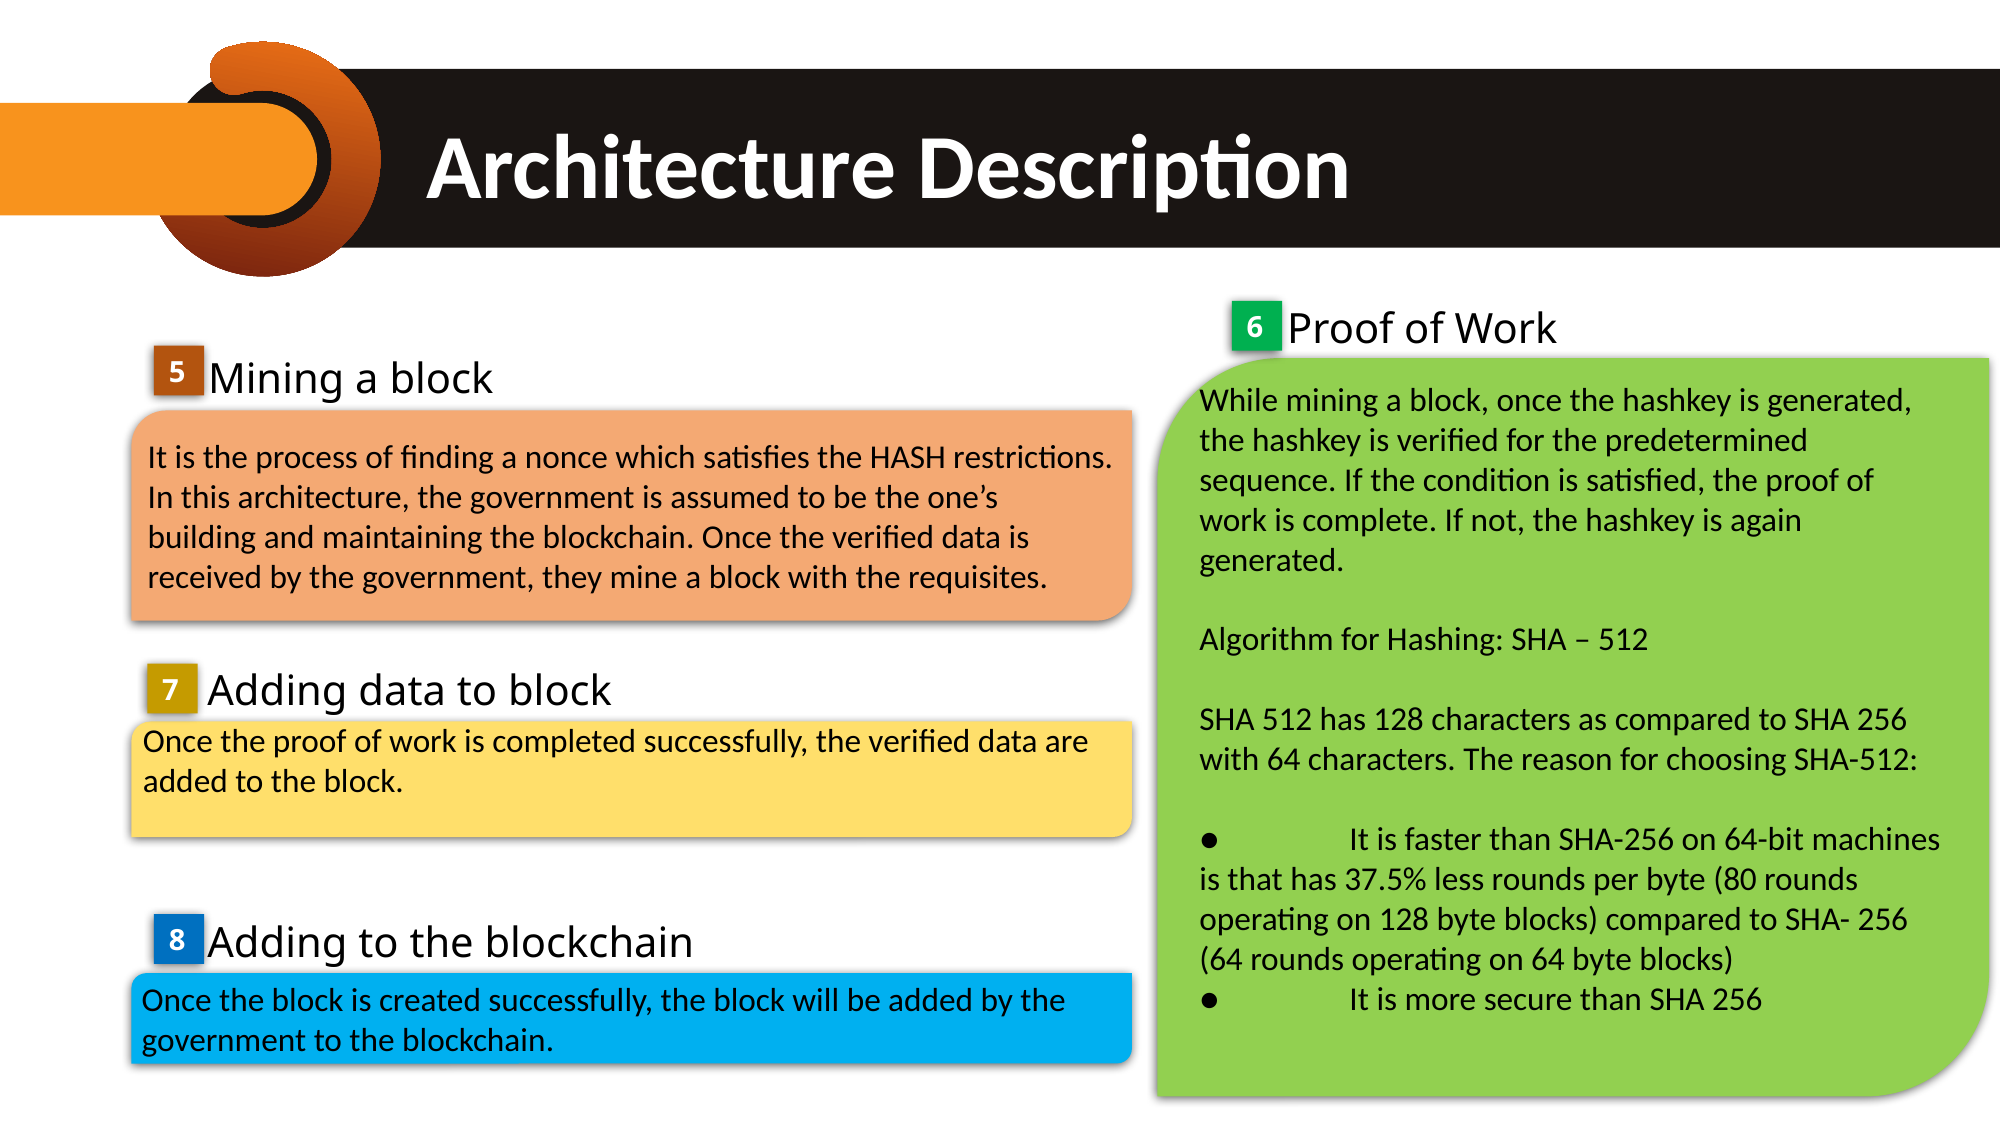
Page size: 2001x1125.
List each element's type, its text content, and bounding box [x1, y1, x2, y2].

text_box Mining a block [193, 344, 509, 410]
text_box While mining a block, once the hashkey is generated, the hashkey is verified for the predetermined sequence. If the condition is satisfied, the proof of work is complete. If not, the hashkey is again generated. Algorithm for Hashing: SHA – 512 SHA 512 has 128 characters as compared to SHA 256 with 64 characters. The reason for choosing SHA-512: ● It is faster than SHA-256 on 64-bit machines is that has 37.5% less rounds per byte (80 rounds operating on 128 byte blocks) compared to SHA- 256 (64 rounds operating on 64 byte blocks) ● It is more secure than SHA 256 [1157, 360, 1990, 1097]
text_box Once the proof of work is completed successfully, the verified data are added to the block. [131, 721, 1132, 838]
text_box 7 [147, 663, 192, 714]
title Architecture Description [411, 59, 1863, 278]
text_box Adding to the blockchain [192, 907, 710, 973]
text_box 5 [153, 345, 193, 396]
text_box 8 [153, 914, 192, 964]
text_box Adding data to block [192, 656, 627, 721]
text_box Once the block is created successfully, the block will be added by the government to the blockchain. [131, 973, 1132, 1064]
text_box It is the process of finding a nonce which satisfies the HASH restrictions. In this architecture, the government is assumed to be the one’s building and maintaining the blockchain. Once the verified data is received by the government, they mine a block with the requisites. [131, 410, 1132, 621]
text_box Proof of Work [1197, 294, 2000, 360]
